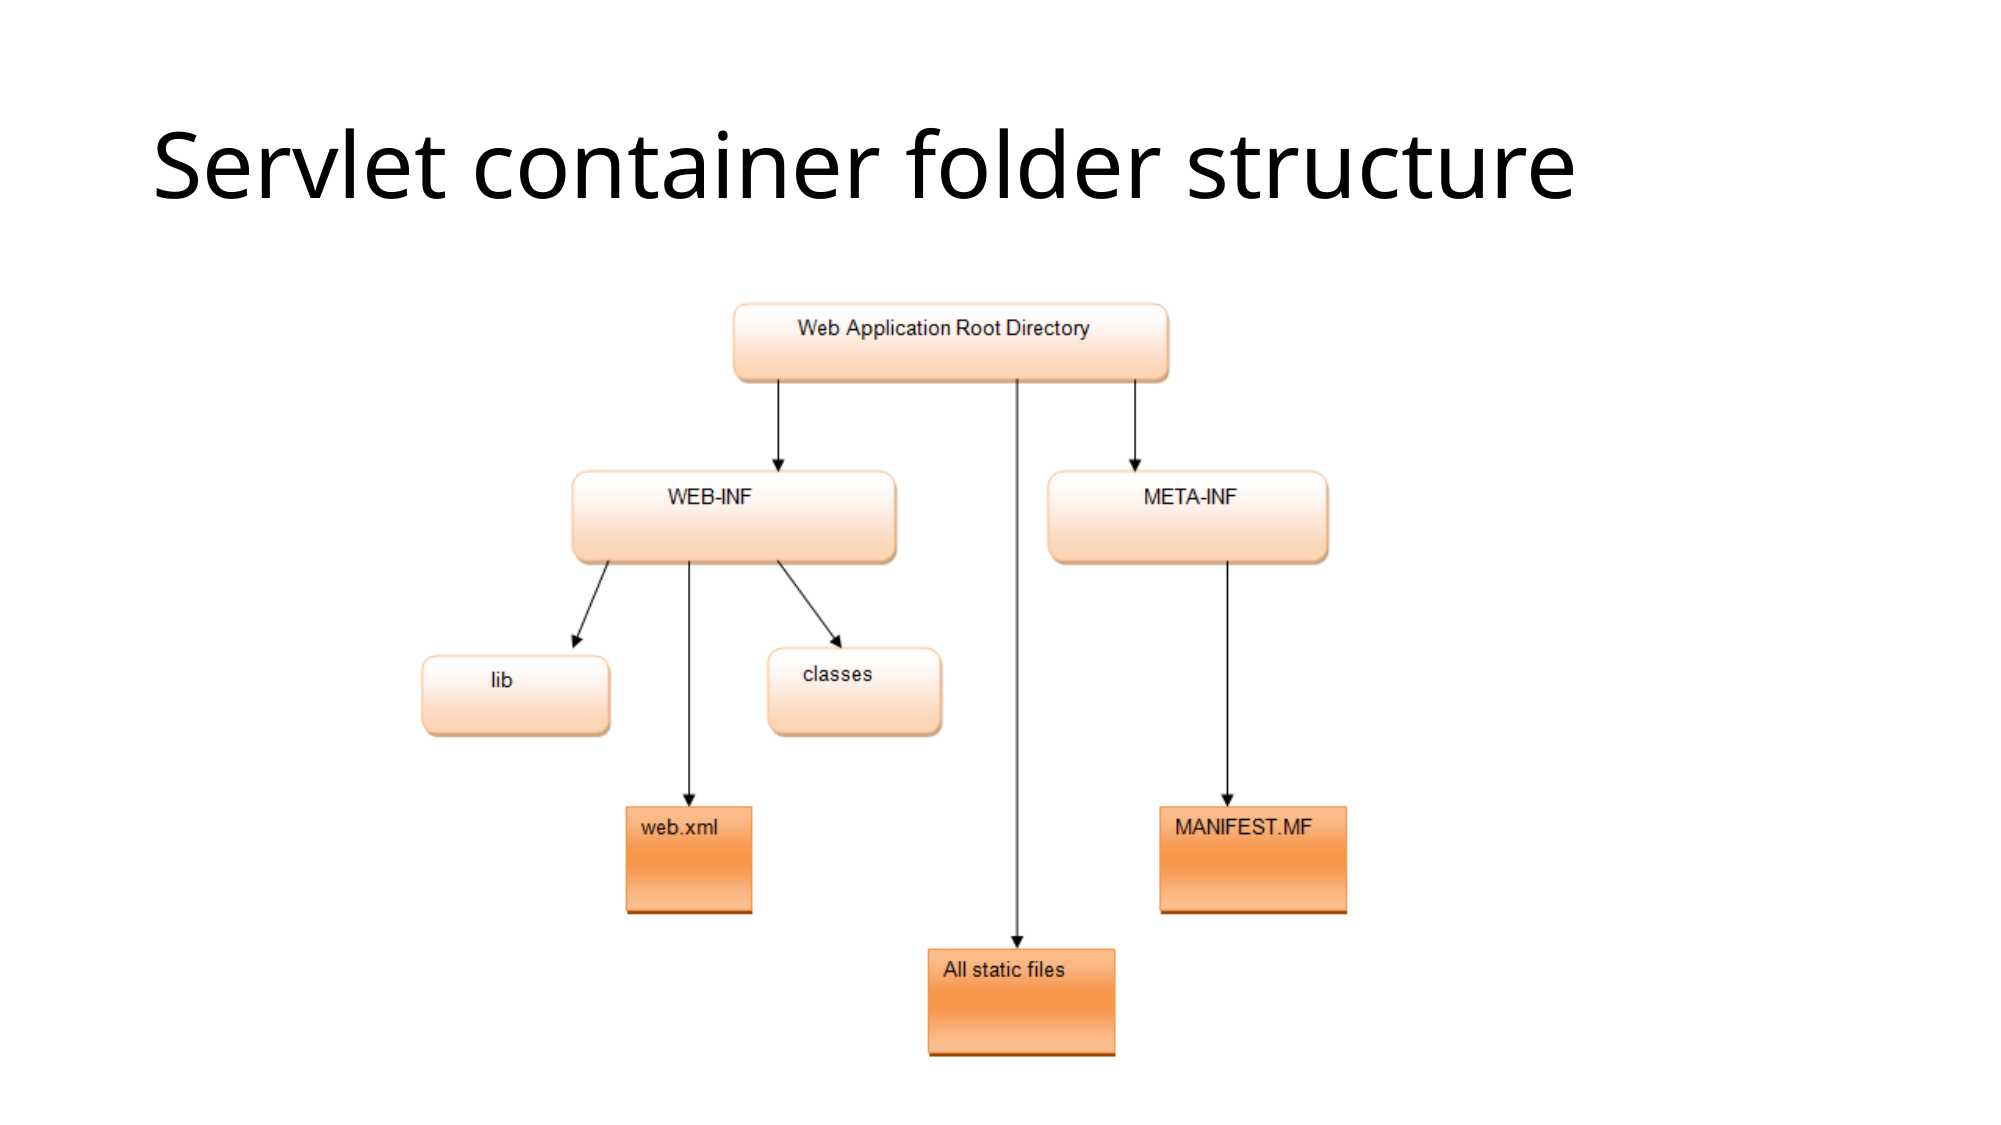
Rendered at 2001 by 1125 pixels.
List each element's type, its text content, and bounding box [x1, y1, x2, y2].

picture [385, 254, 1421, 1096]
title Servlet container folder structure [137, 59, 1863, 278]
